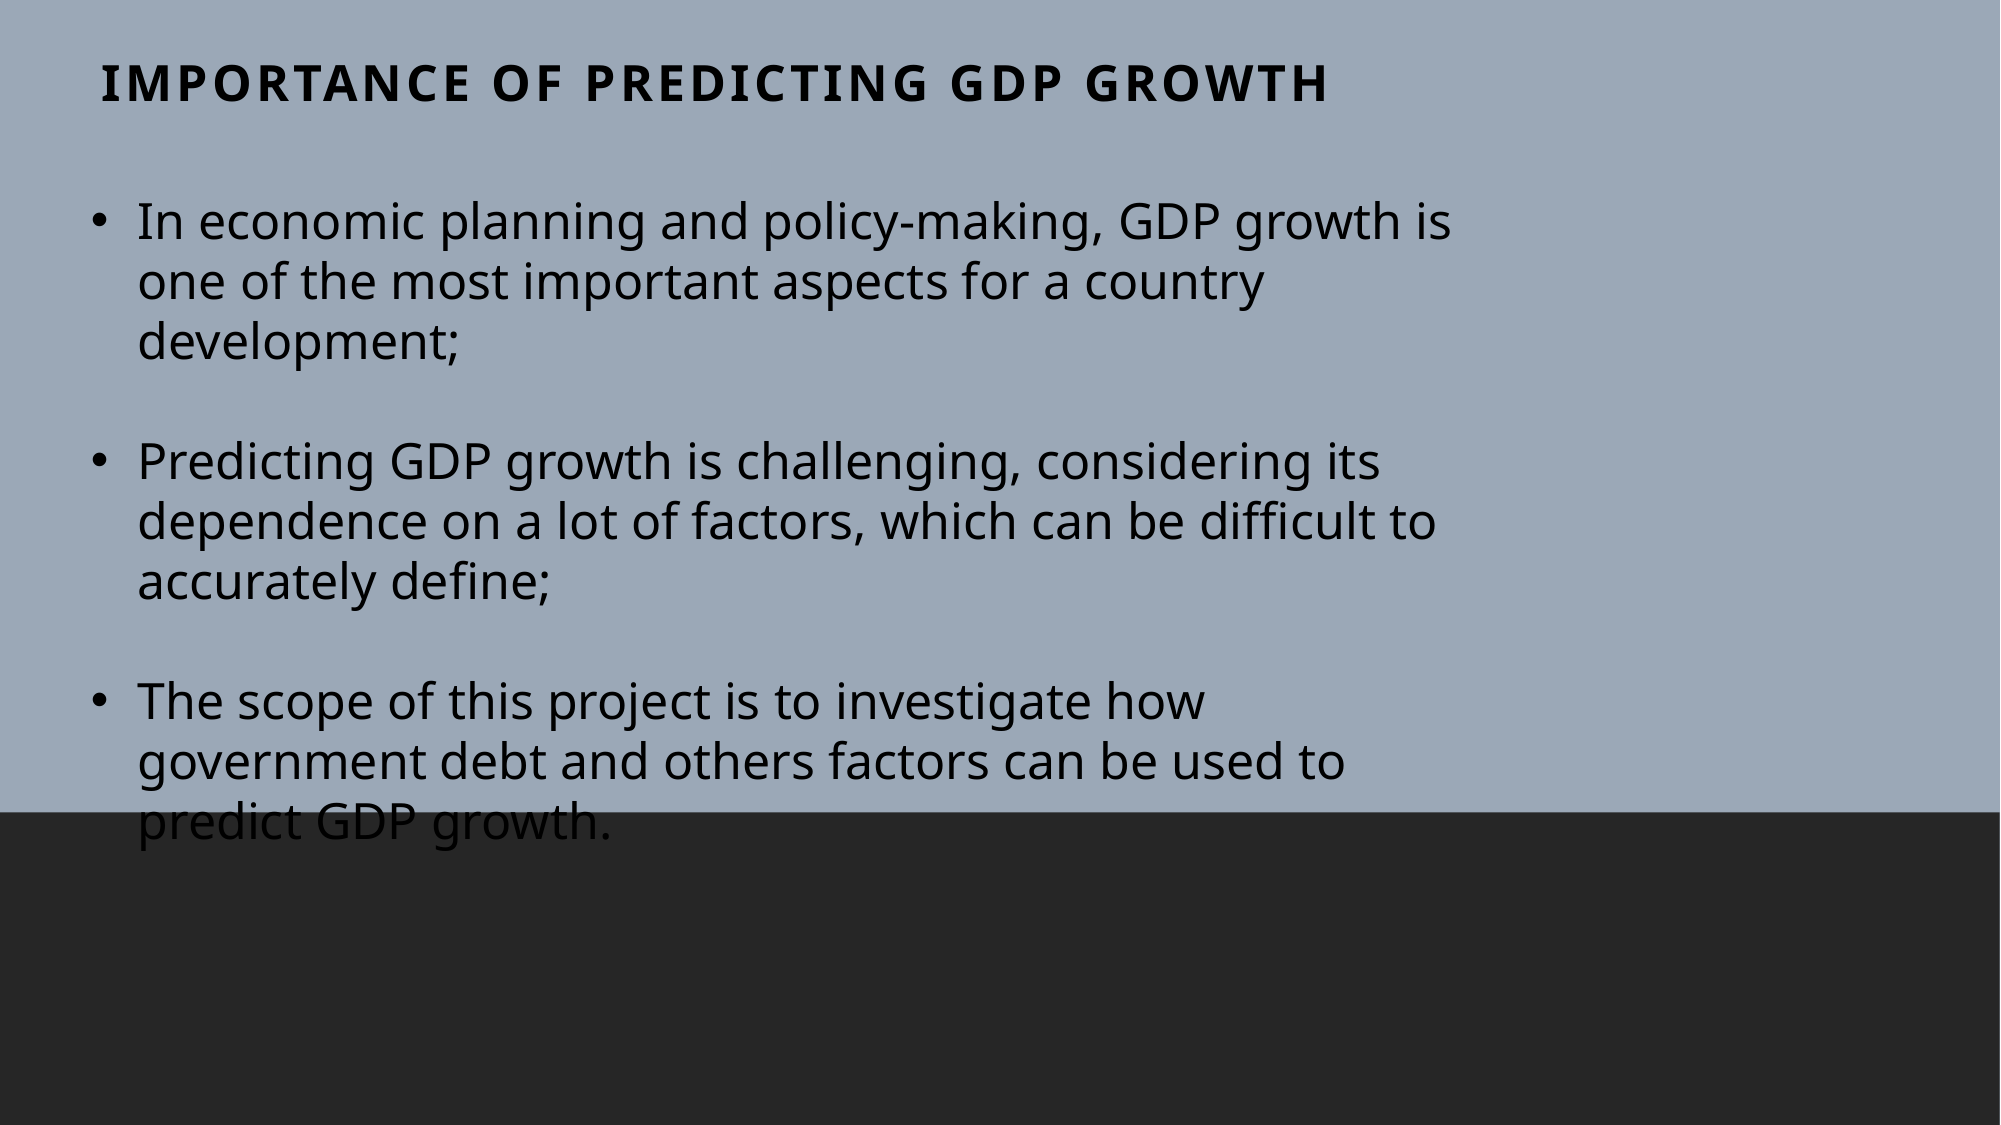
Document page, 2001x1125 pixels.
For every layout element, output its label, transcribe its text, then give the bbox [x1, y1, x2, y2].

text_box [0, 0, 2000, 811]
text_box [0, 811, 2000, 1125]
text_box In economic planning and policy-making, GDP growth is one of the most important aspects for a country development; Predicting GDP growth is challenging, considering its dependence on a lot of factors, which can be difficult to accurately define; The scope of this project is to investigate how government debt and others factors can be used to predict GDP growth. [76, 181, 1510, 857]
subtitle IMPORTANCE OF predicting gdp growth [86, 38, 1786, 127]
